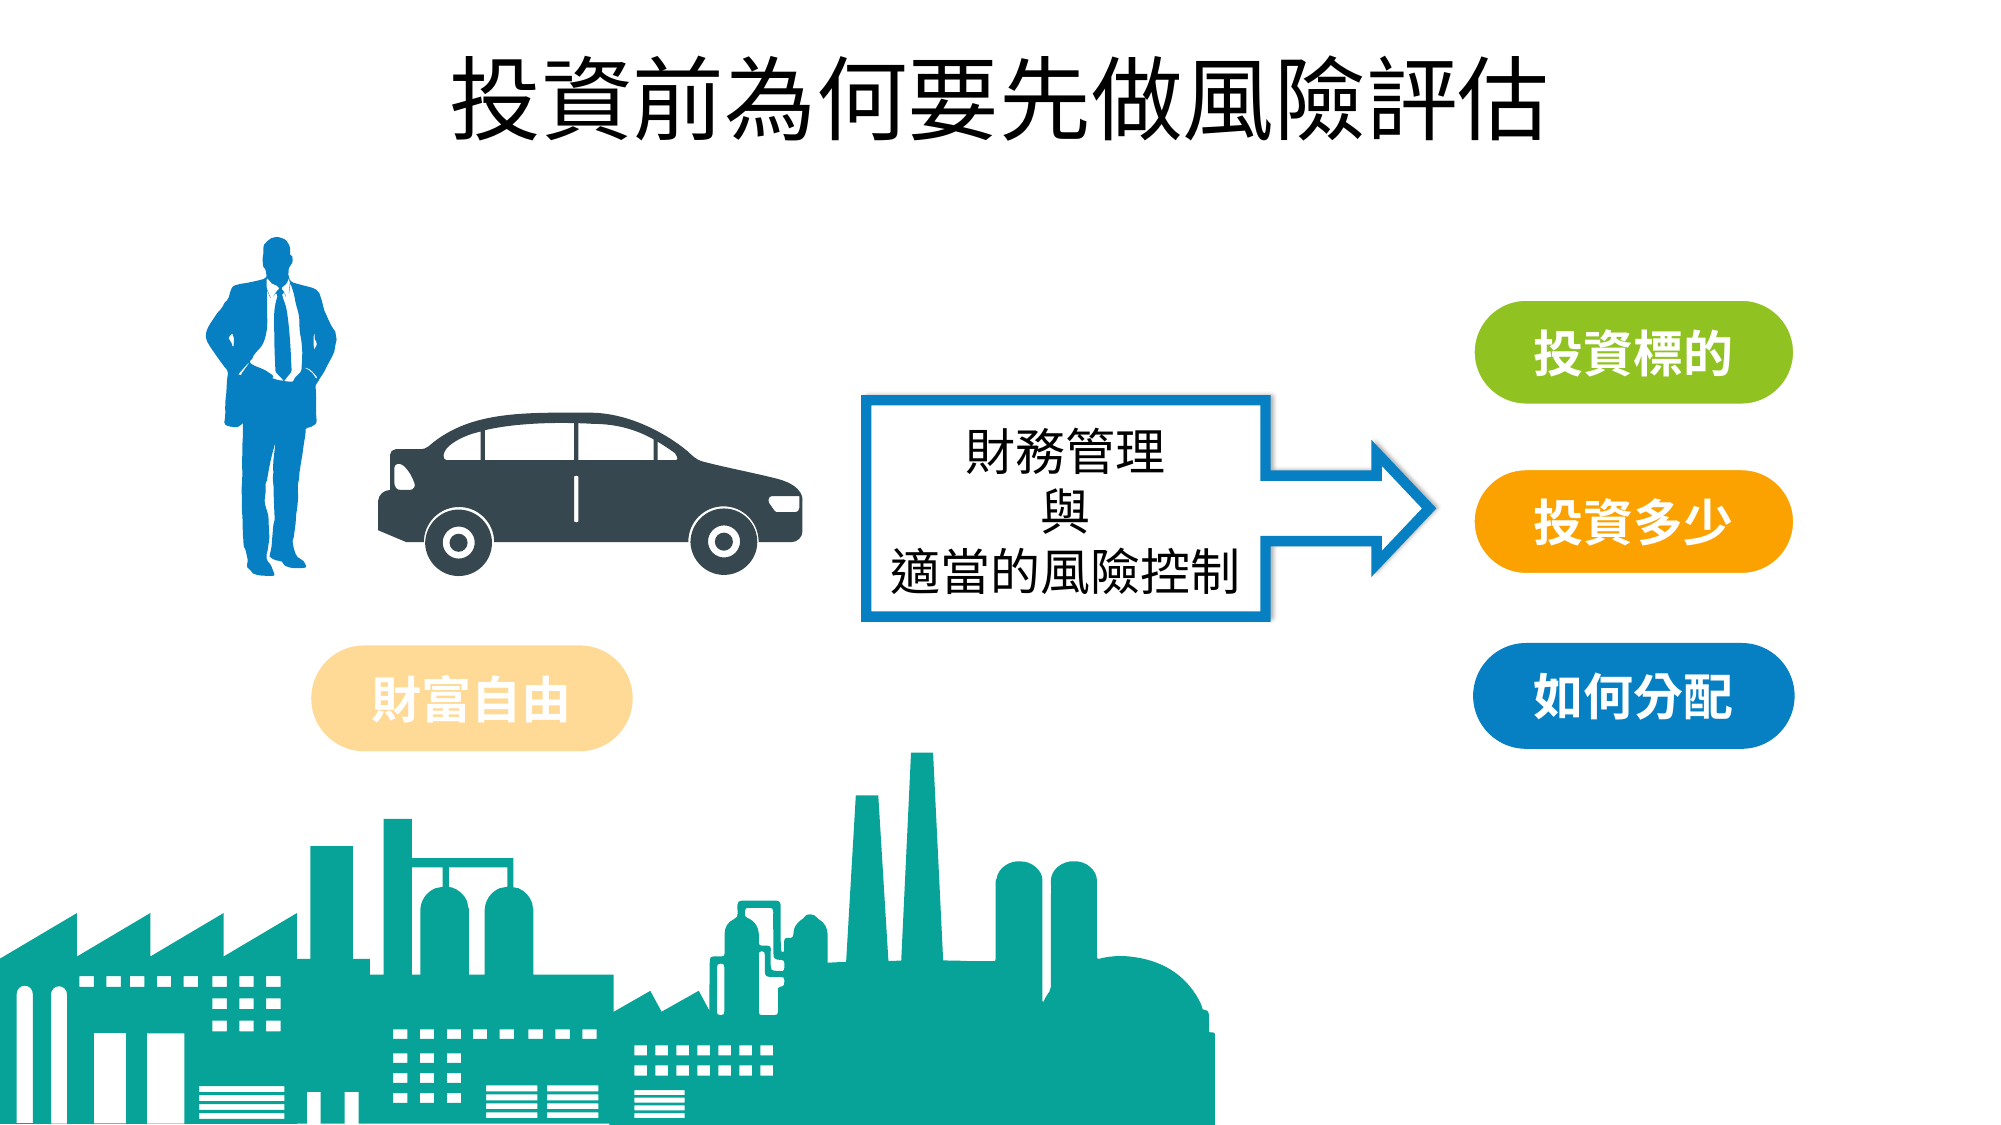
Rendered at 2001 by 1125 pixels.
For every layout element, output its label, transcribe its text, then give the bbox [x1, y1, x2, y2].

text_box 投資前為何要先做風險評估 [50, 47, 1950, 166]
text_box [205, 236, 337, 576]
text_box 財務管理 與 適當的風險控制 [872, 412, 1259, 608]
text_box 財富自由 [311, 645, 633, 752]
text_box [378, 412, 803, 576]
text_box 投資標的 [1471, 297, 1797, 407]
text_box 投資多少 [1471, 467, 1797, 577]
text_box 如何分配 [1473, 642, 1795, 749]
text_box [0, 752, 1215, 1125]
text_box [865, 399, 1431, 618]
